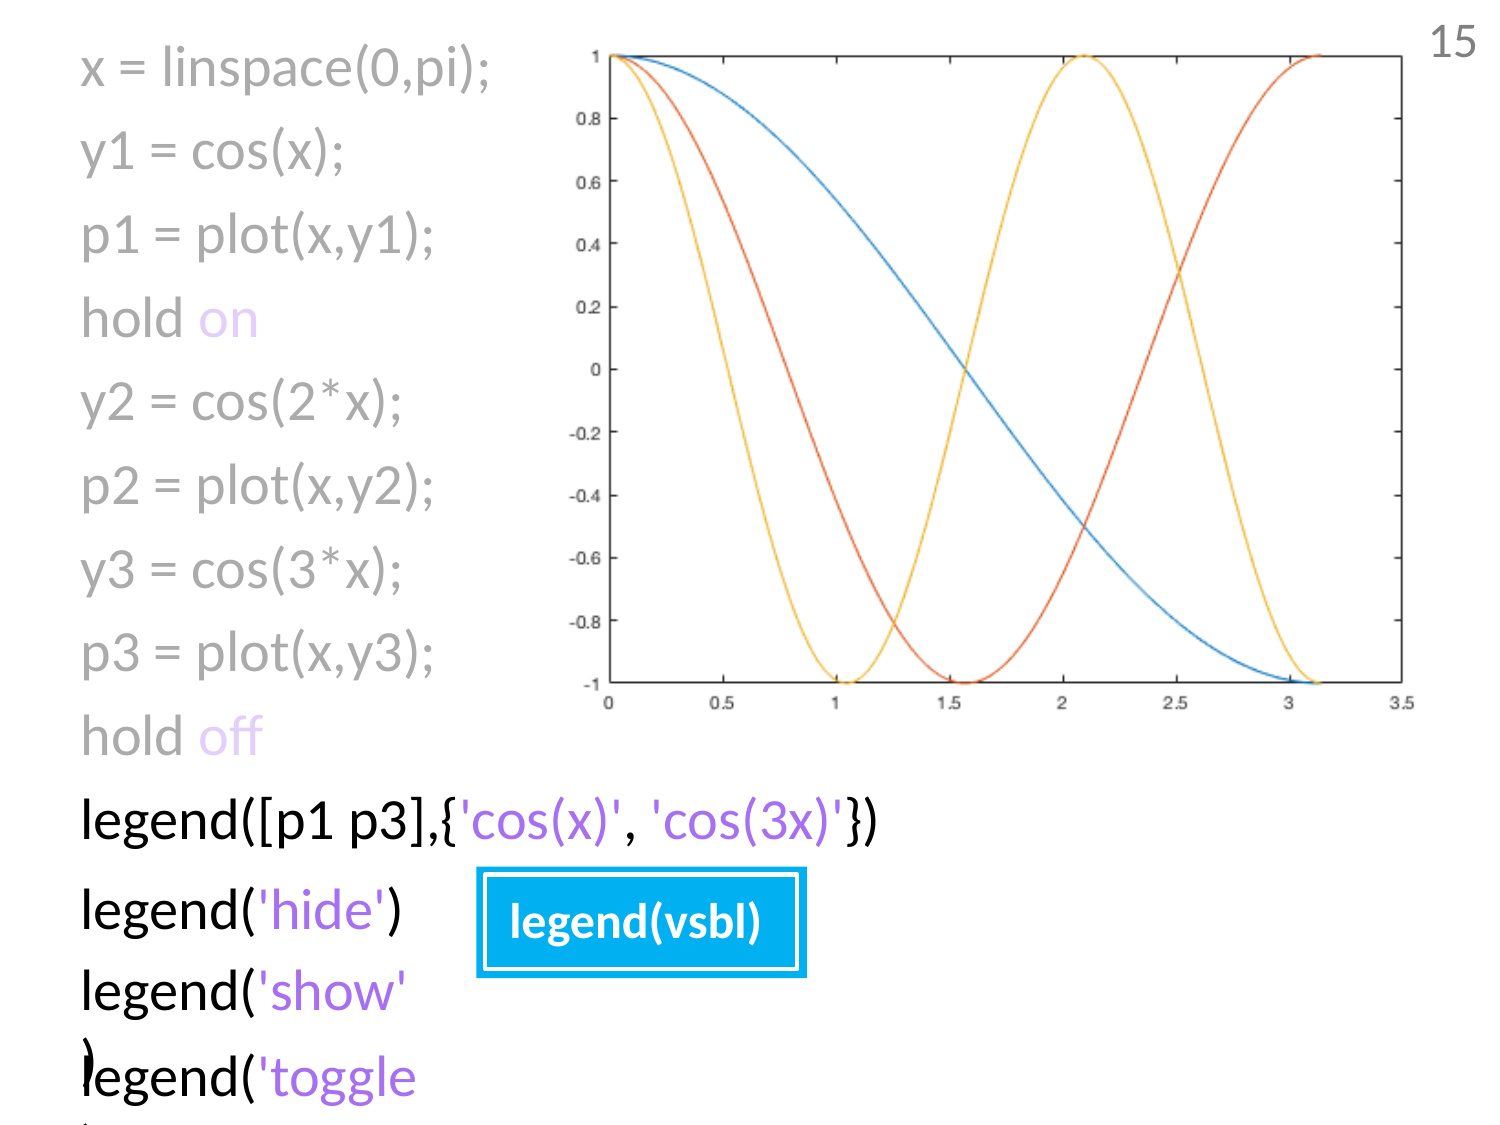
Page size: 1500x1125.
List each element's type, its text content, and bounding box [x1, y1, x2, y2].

text_box legend('toggle) [65, 1030, 440, 1125]
text_box x = linspace(0,pi); y1 = cos(x); p1 = plot(x,y1); hold on y2 = cos(2*x); p2 = plot(x,y2); y3 = cos(3*x); p3 = plot(x,y3); hold off legend([p1 p3],{'cos(x)', 'cos(3x)'}) [65, 768, 1500, 1125]
picture [476, 0, 1500, 768]
text_box legend('show') [65, 949, 440, 1030]
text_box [476, 866, 808, 979]
text_box legend('hide') [65, 863, 440, 949]
text_box [49, 0, 538, 784]
